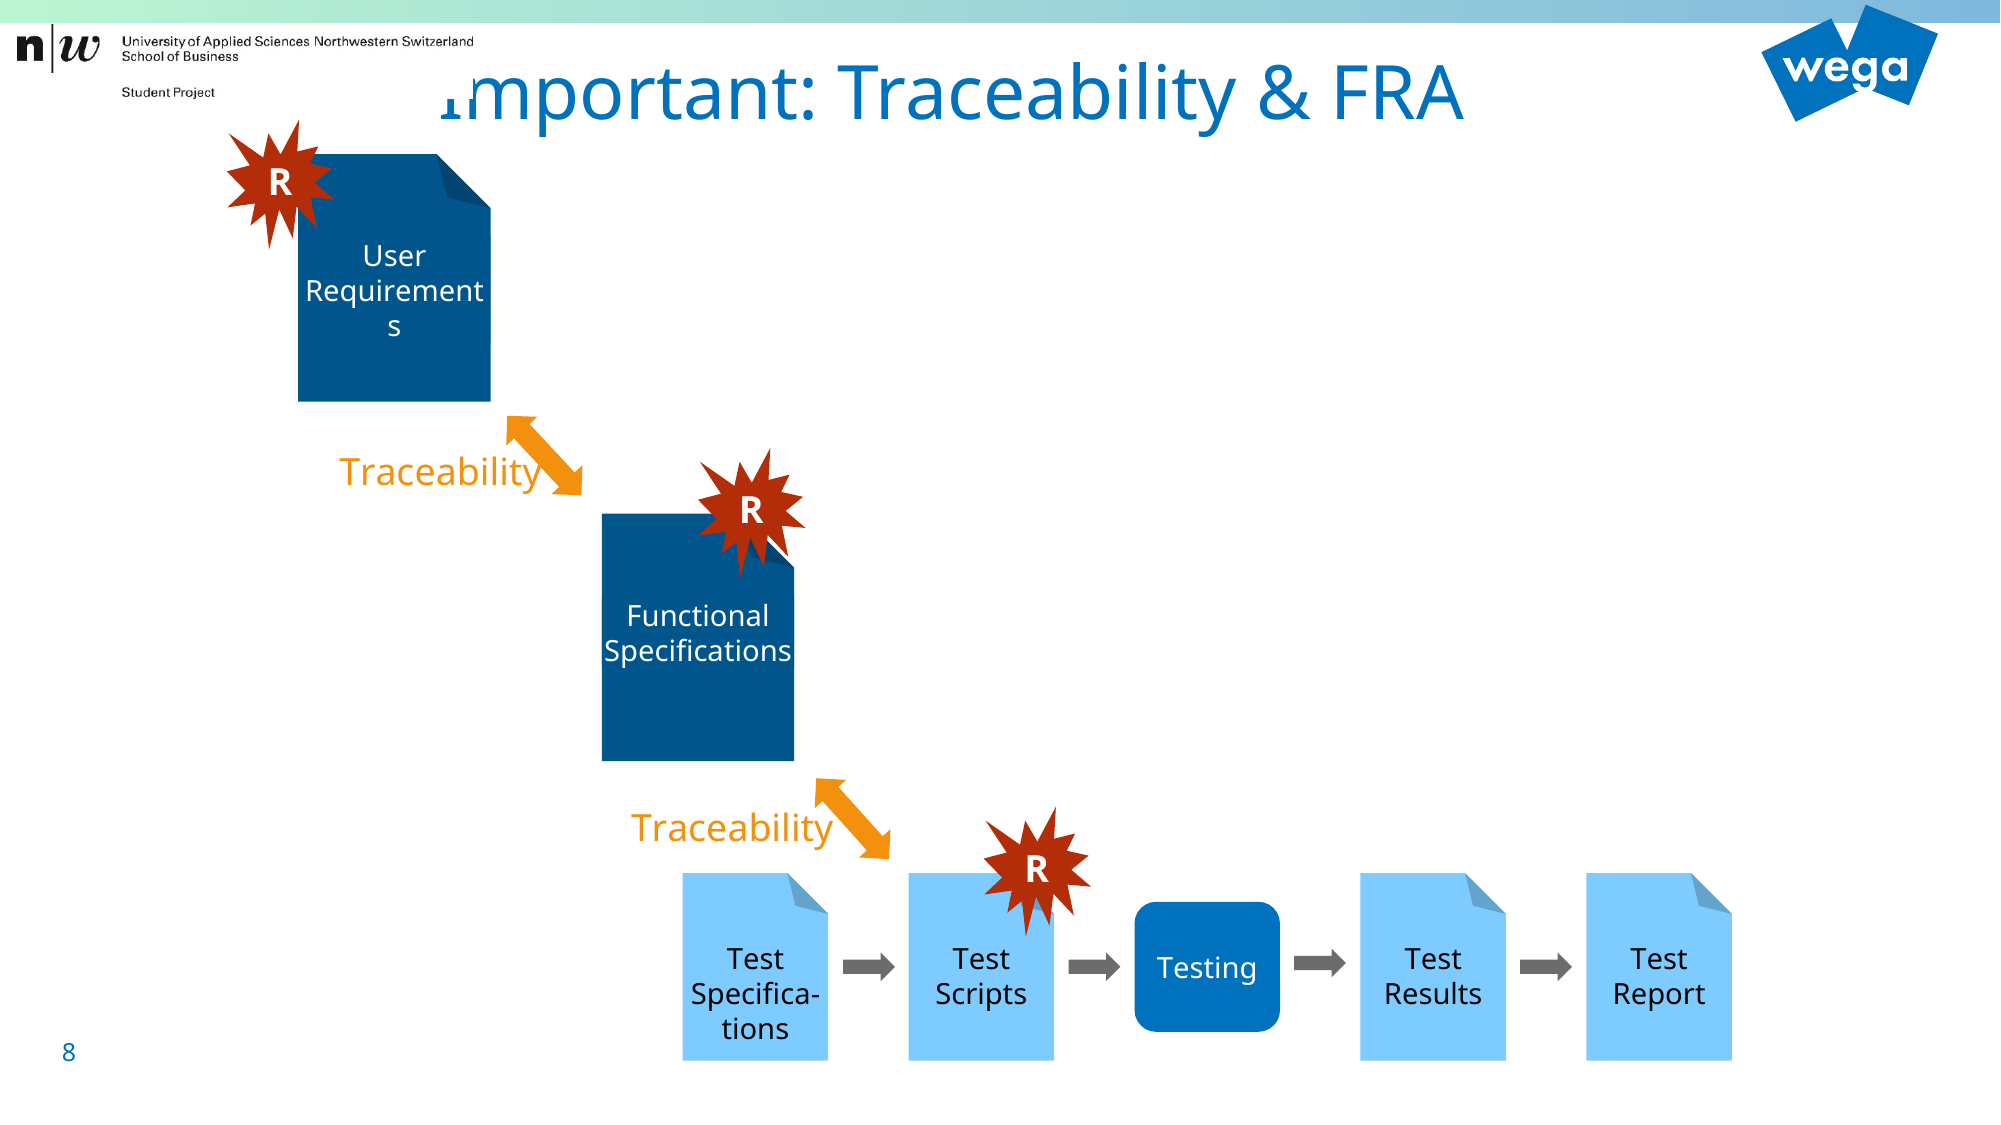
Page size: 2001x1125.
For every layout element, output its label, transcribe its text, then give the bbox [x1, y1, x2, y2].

text_box [505, 414, 584, 497]
text_box R [981, 806, 1091, 873]
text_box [682, 873, 1732, 1061]
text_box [601, 513, 795, 762]
text_box R [224, 119, 321, 250]
picture [17, 24, 473, 99]
text_box R [795, 517, 809, 530]
text_box Traceability [339, 447, 542, 493]
text_box R [696, 447, 806, 513]
text_box Traceability [631, 804, 834, 850]
slide_number 8 [61, 1036, 185, 1061]
title Important: Traceability & FRA [60, 44, 1863, 149]
text_box [813, 777, 892, 861]
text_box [298, 154, 491, 402]
